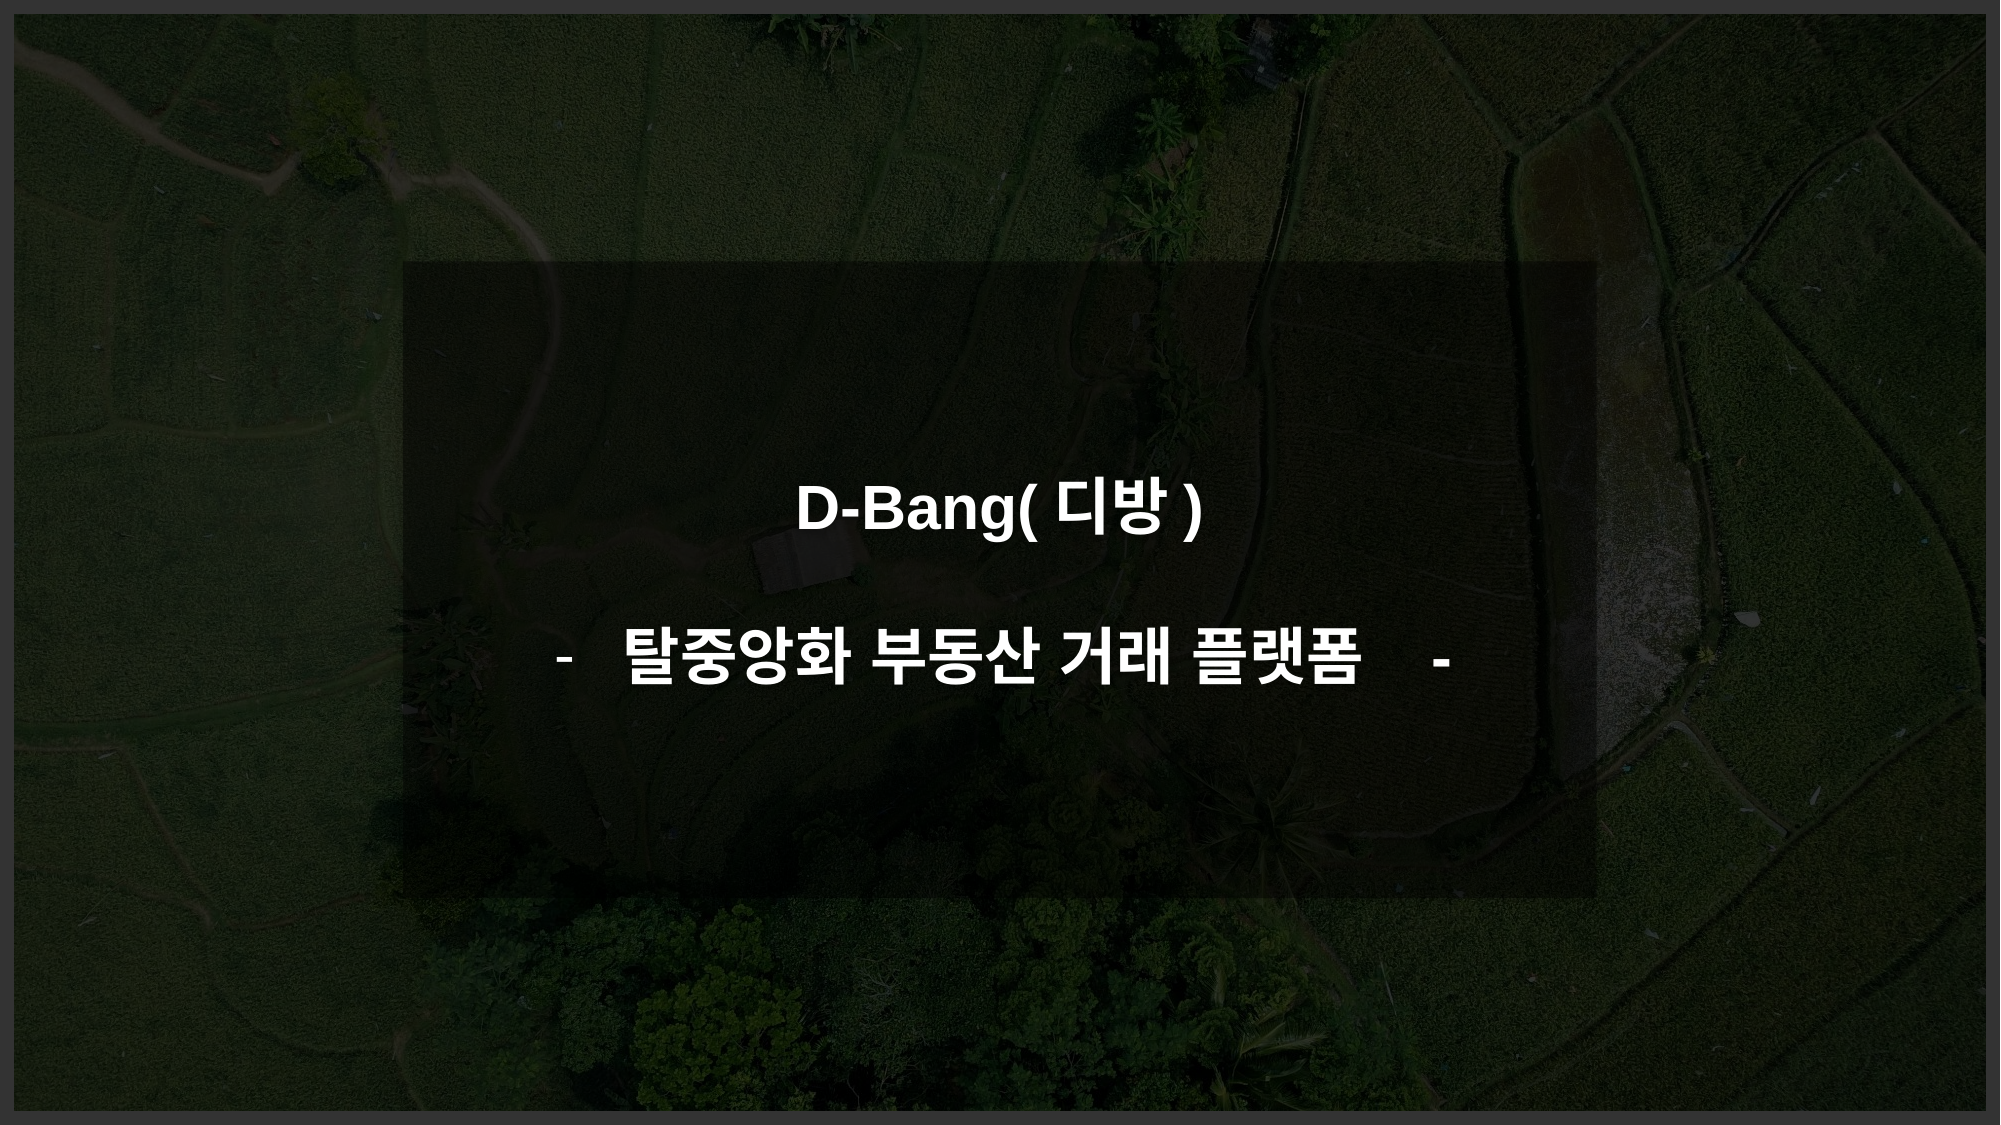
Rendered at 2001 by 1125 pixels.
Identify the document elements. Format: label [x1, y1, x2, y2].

picture [13, 13, 1986, 1111]
title [0, 0, 2000, 1125]
